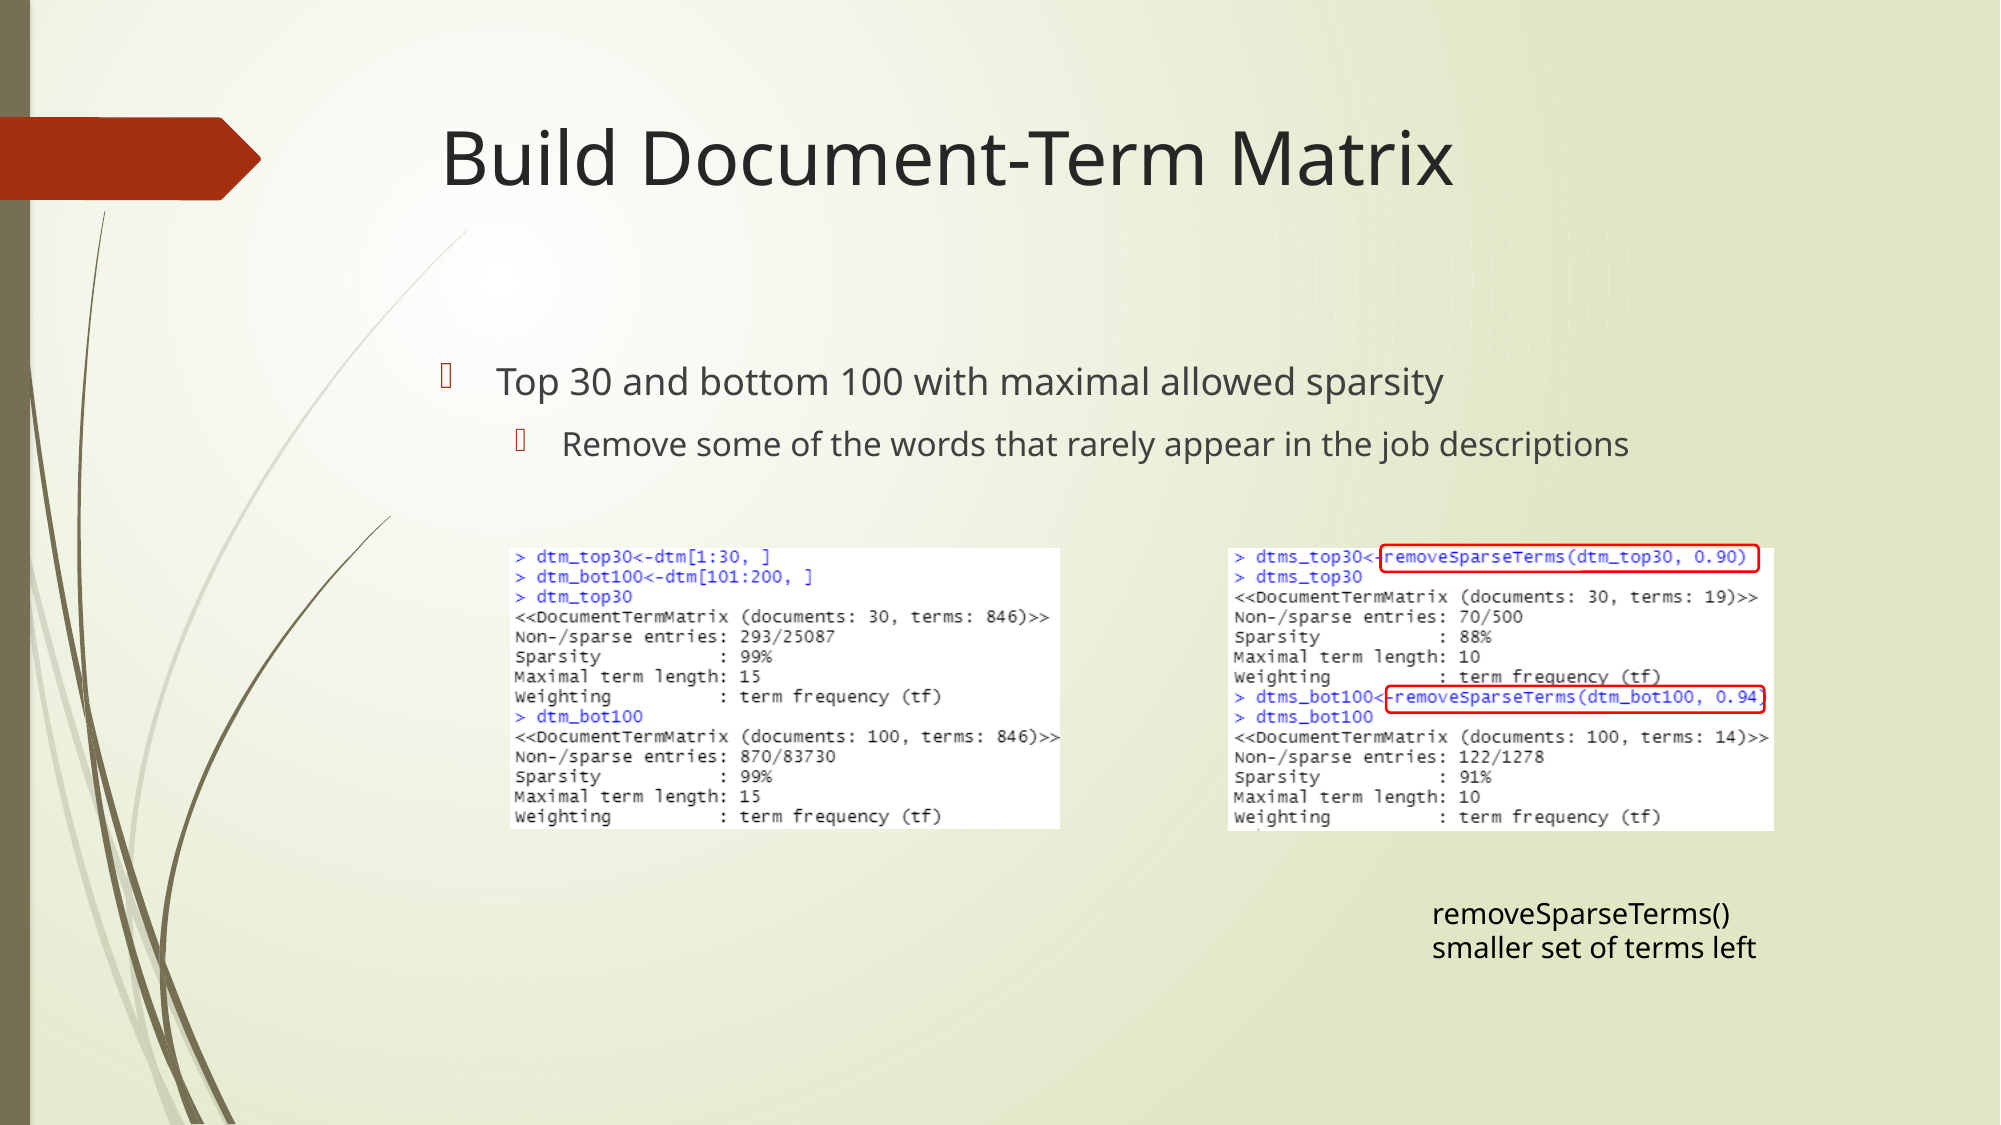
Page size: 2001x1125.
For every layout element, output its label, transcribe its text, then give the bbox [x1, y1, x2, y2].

list Top 30 and bottom 100 with maximal allowed sparsity Remove some of the words that rarely appear in the job descriptions [424, 350, 1888, 970]
picture [1228, 548, 1774, 831]
picture [510, 548, 1060, 830]
text_box [1379, 543, 1760, 547]
title Build Document-Term Matrix [425, 102, 1888, 313]
text_box removeSparseTerms() smaller set of terms left [1417, 887, 1775, 973]
